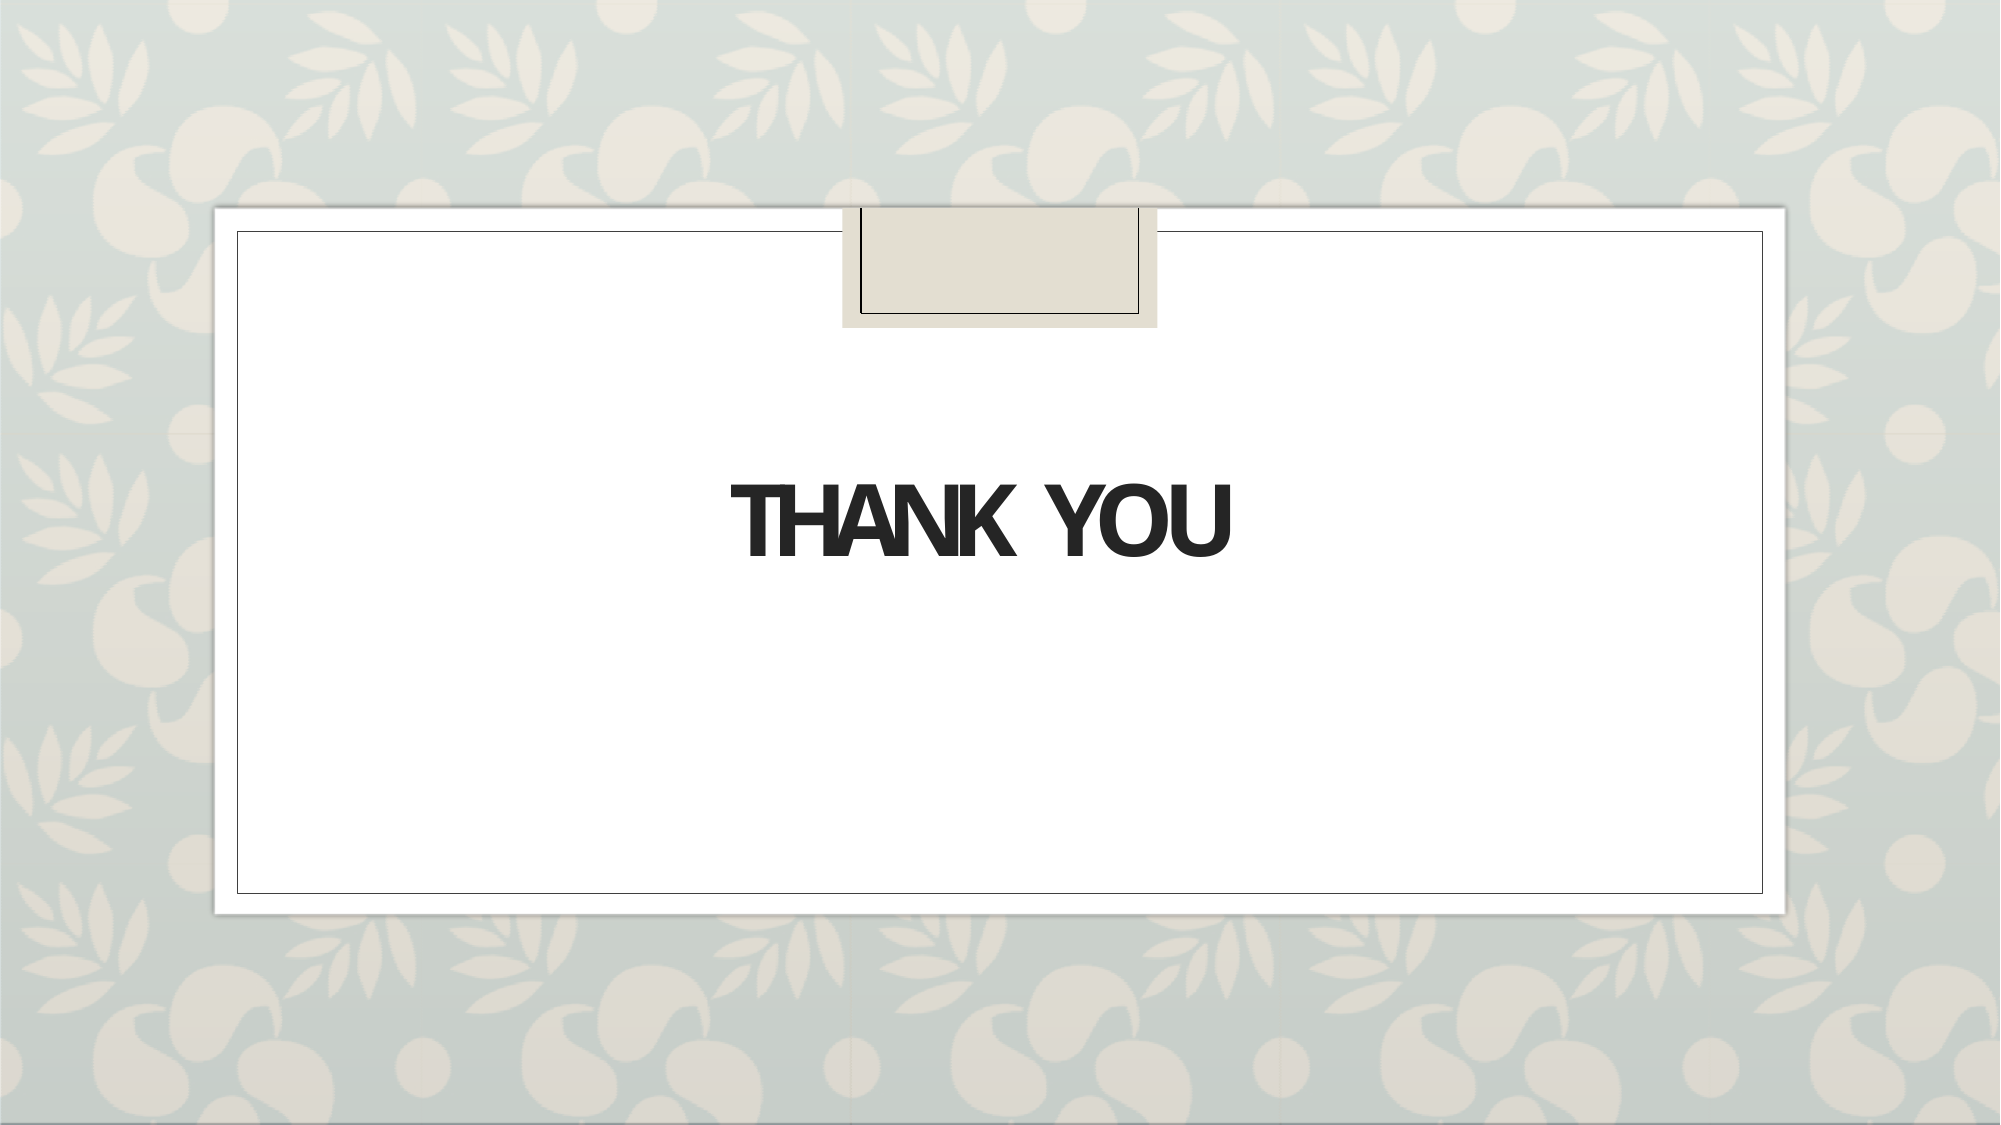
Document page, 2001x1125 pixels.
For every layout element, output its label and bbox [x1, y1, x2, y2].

text_box [0, 0, 2000, 1125]
